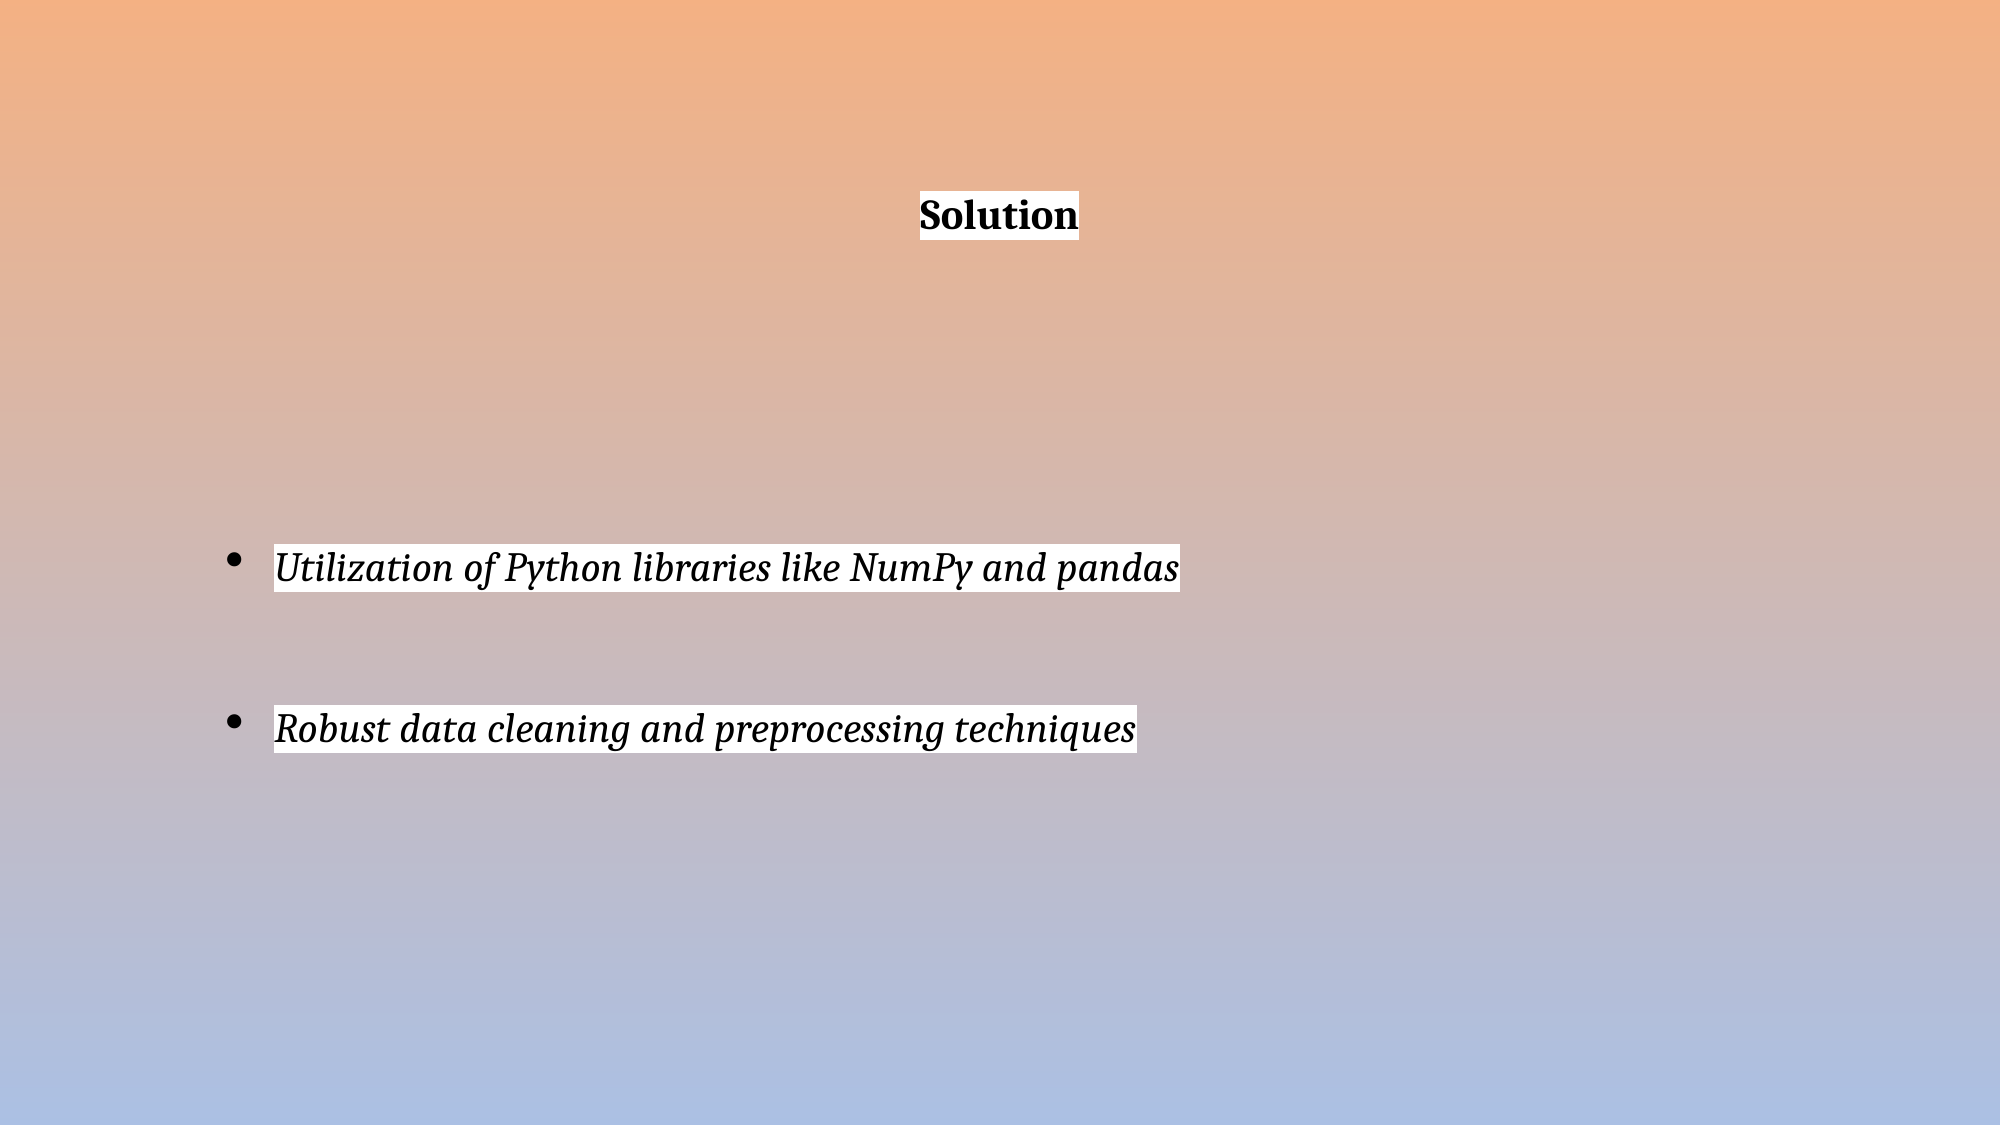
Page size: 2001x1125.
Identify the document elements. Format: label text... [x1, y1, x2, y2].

title Solution [137, 59, 1863, 278]
list Utilization of Python libraries like NumPy and pandas Robust data cleaning and preprocessing techniques [137, 299, 1863, 1014]
